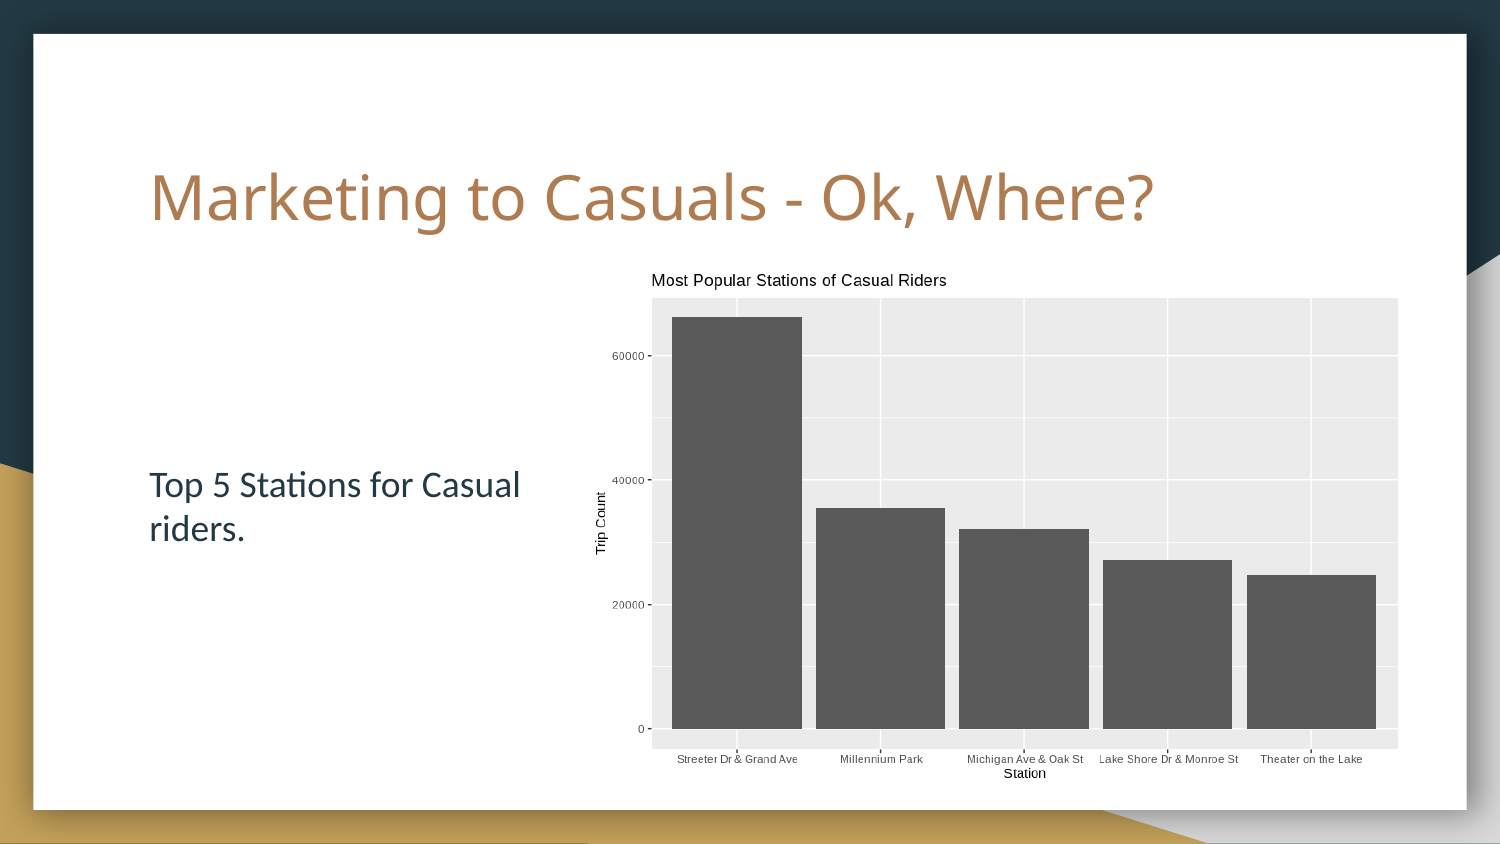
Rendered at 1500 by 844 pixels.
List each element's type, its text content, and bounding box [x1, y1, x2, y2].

list Top 5 Stations for Casual riders. [134, 449, 564, 606]
title Marketing to Casuals - Ok, Where? [134, 138, 1366, 296]
picture [588, 267, 1404, 787]
